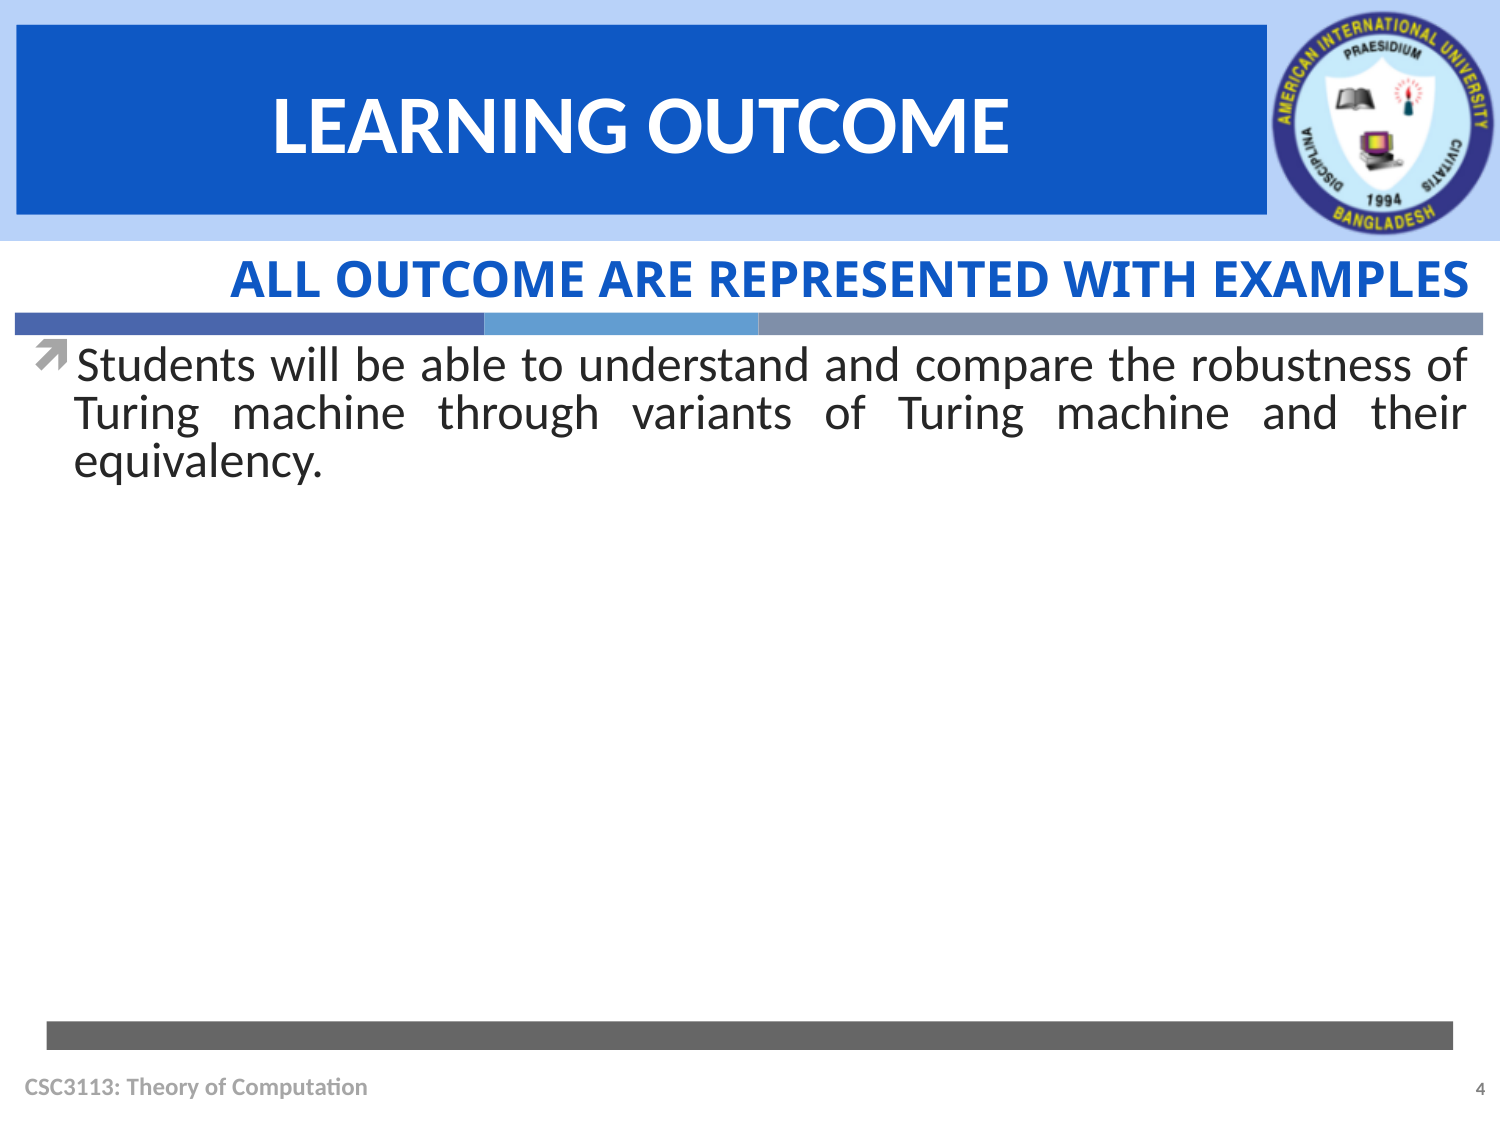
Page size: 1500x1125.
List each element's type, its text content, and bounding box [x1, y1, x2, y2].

list Students will be able to understand and compare the robustness of Turing machine through variants of Turing machine and their equivalency. [16, 335, 1484, 1016]
footer CSC3113: Theory of Computation [10, 1055, 1015, 1116]
subtitle All outcome are represented with examples [16, 239, 1486, 320]
picture [1267, 6, 1500, 241]
